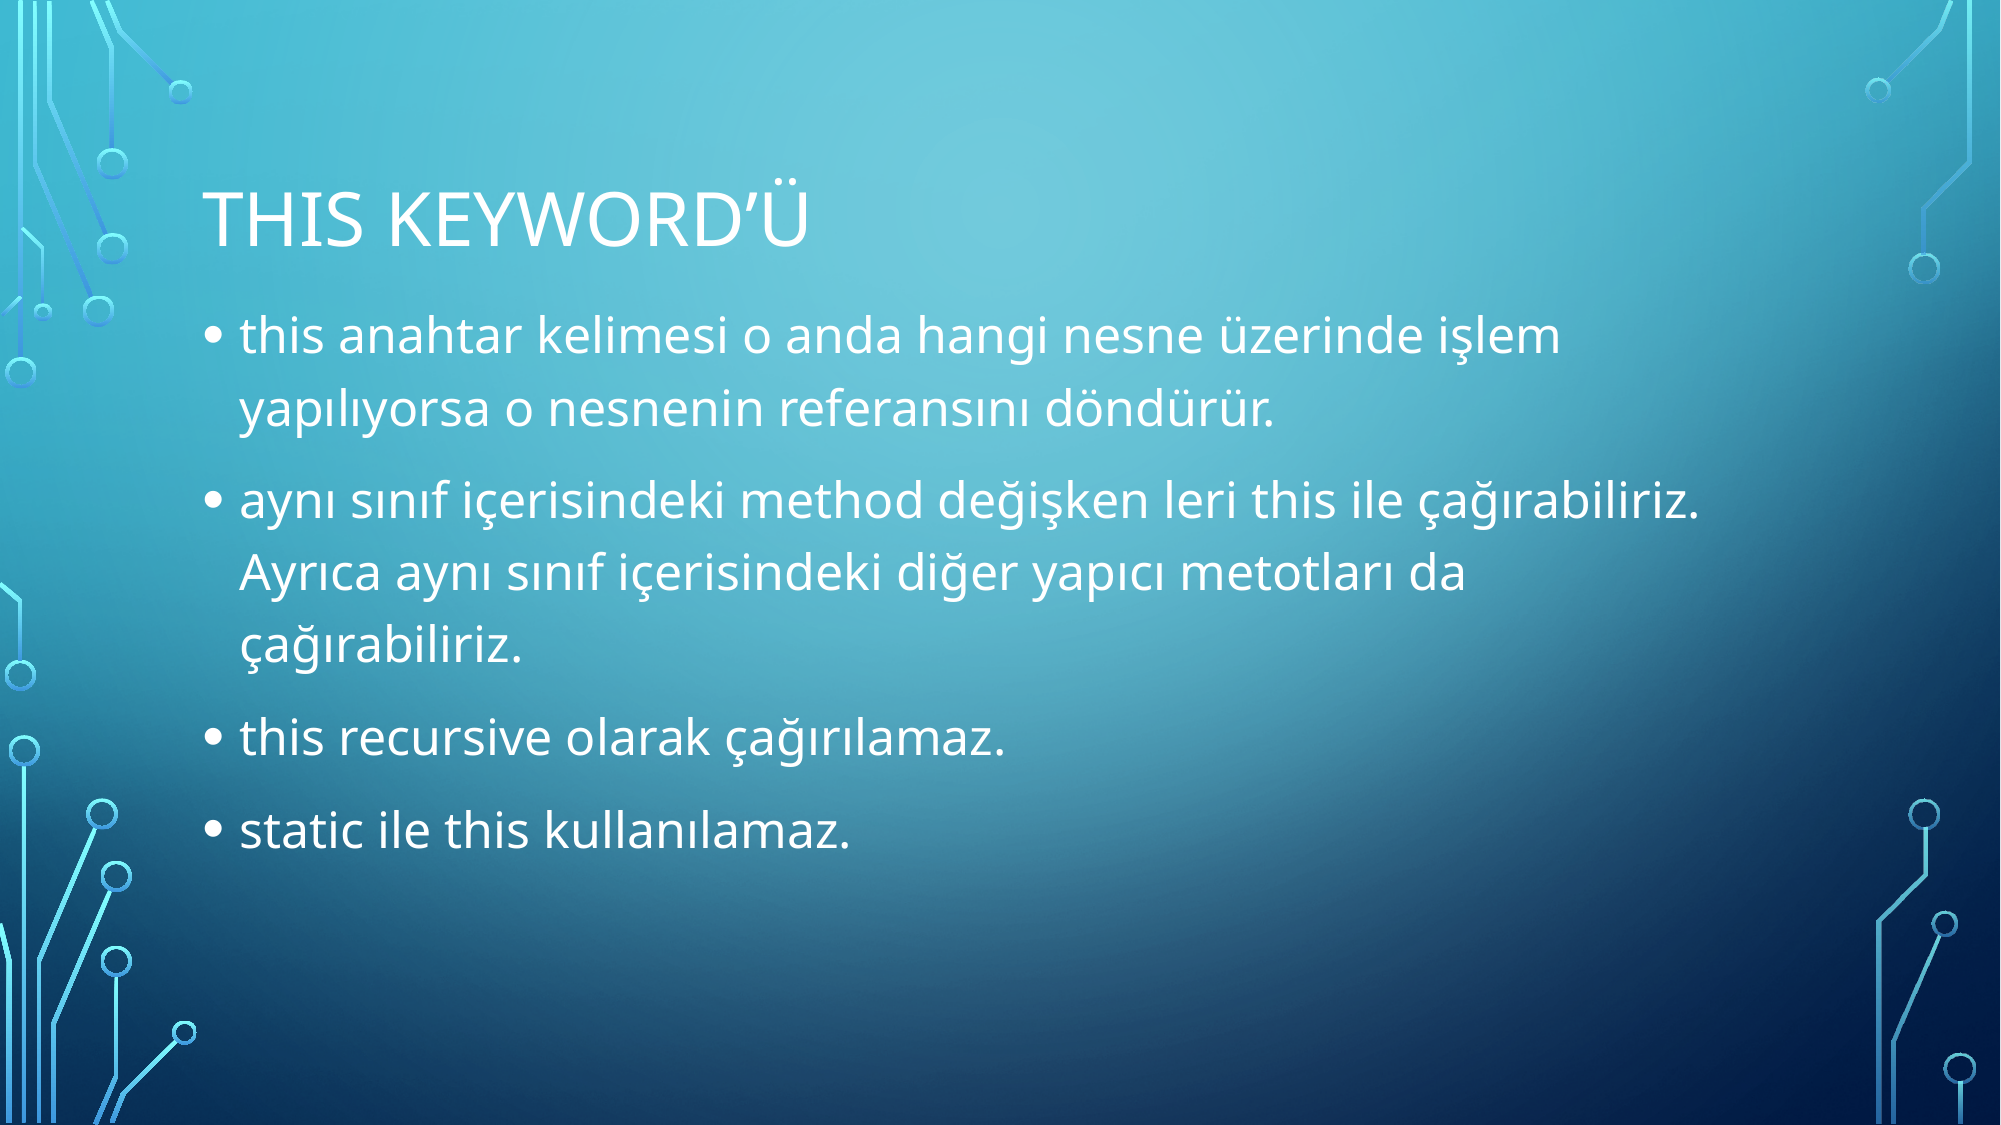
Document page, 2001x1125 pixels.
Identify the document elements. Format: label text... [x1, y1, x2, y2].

title Thıs Keyword’ü [187, 101, 1813, 344]
list this anahtar kelimesi o anda hangi nesne üzerinde işlem yapılıyorsa o nesnenin referansını döndürür. aynı sınıf içerisindeki method değişken leri this ile çağırabiliriz. Ayrıca aynı sınıf içerisindeki diğer yapıcı metotları da çağırabiliriz. this recursive olarak çağırılamaz. static ile this kullanılamaz. [187, 284, 1743, 1094]
